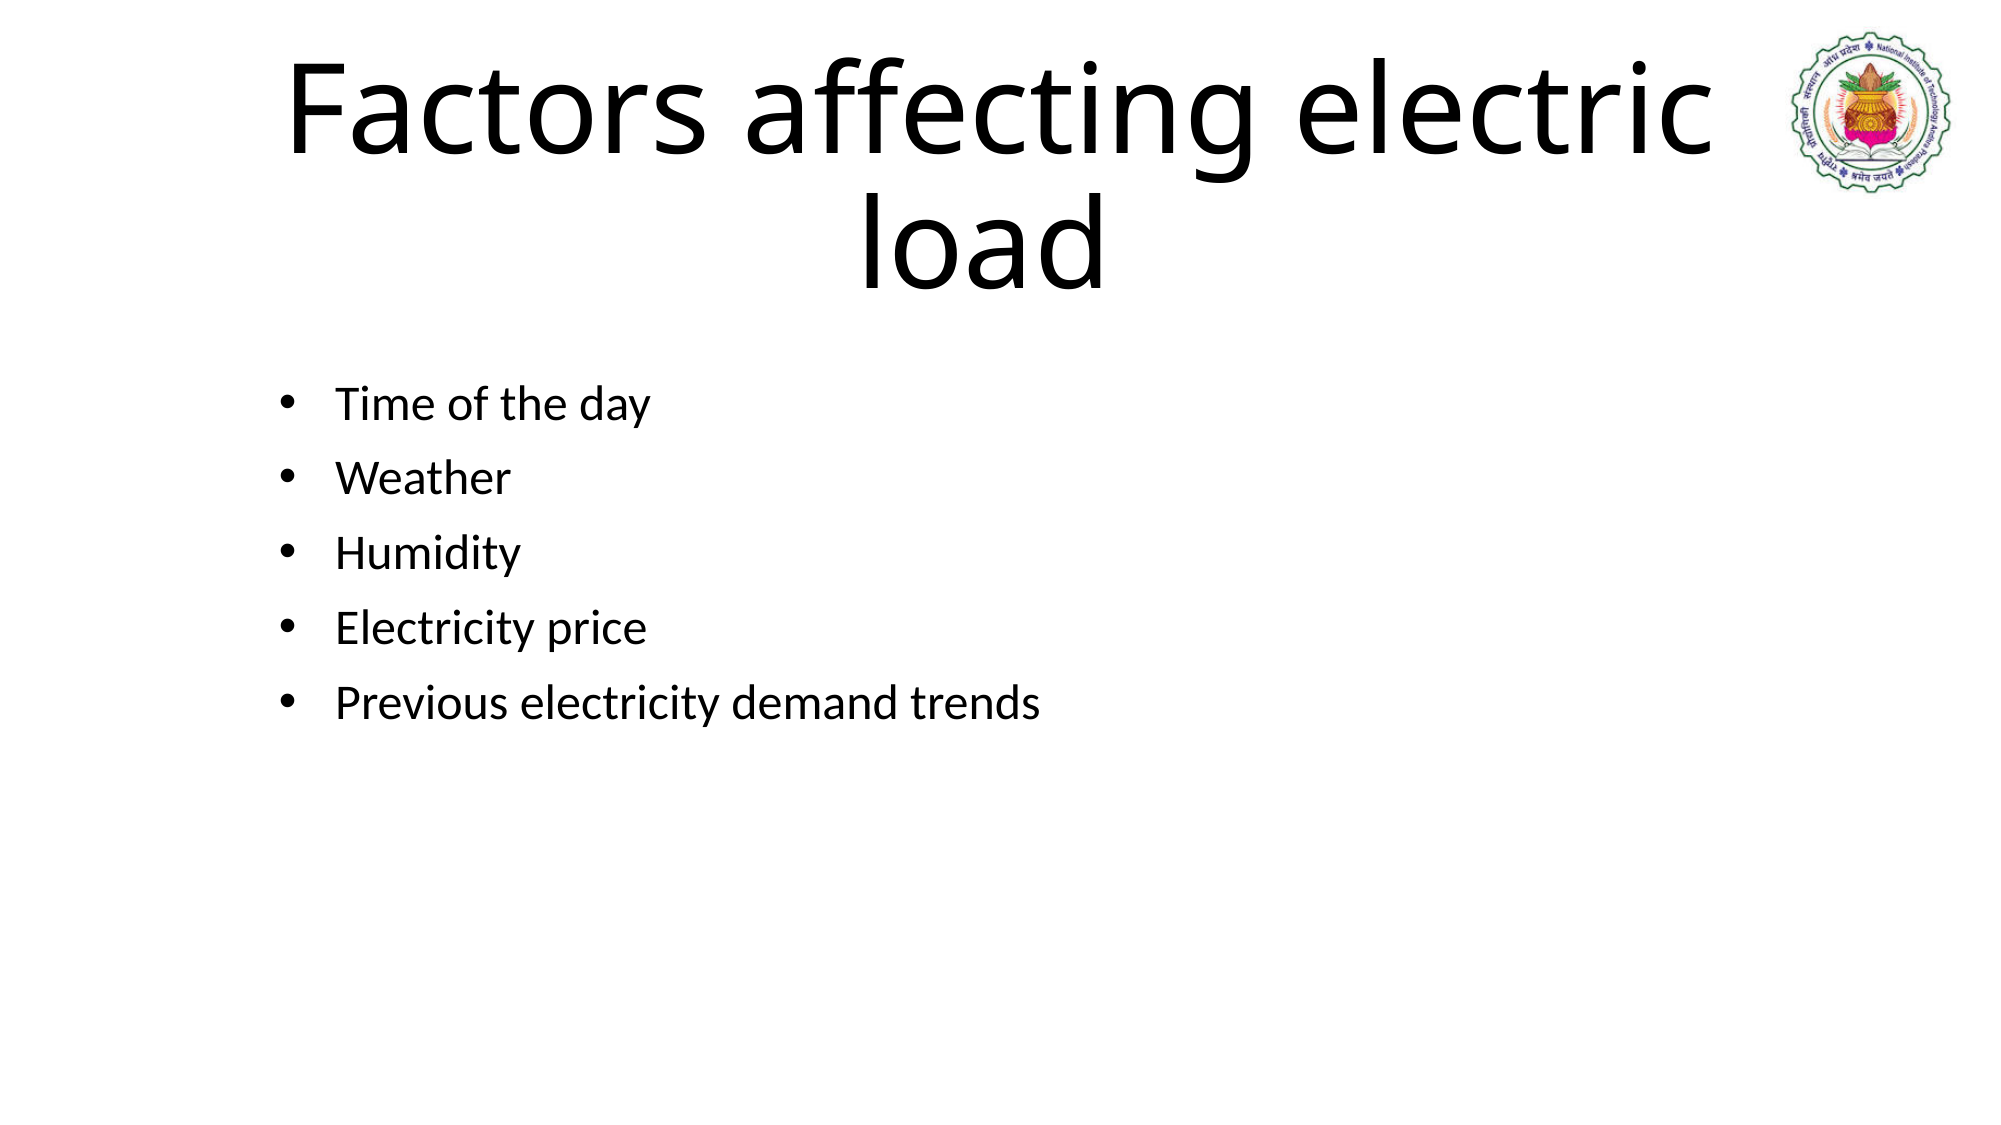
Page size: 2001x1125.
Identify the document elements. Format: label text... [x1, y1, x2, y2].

title Factors affecting electric load [249, 169, 1750, 323]
picture [1785, 26, 1957, 199]
subtitle Time of the day Weather Humidity Electricity price Previous electricity demand trends [263, 369, 1764, 818]
